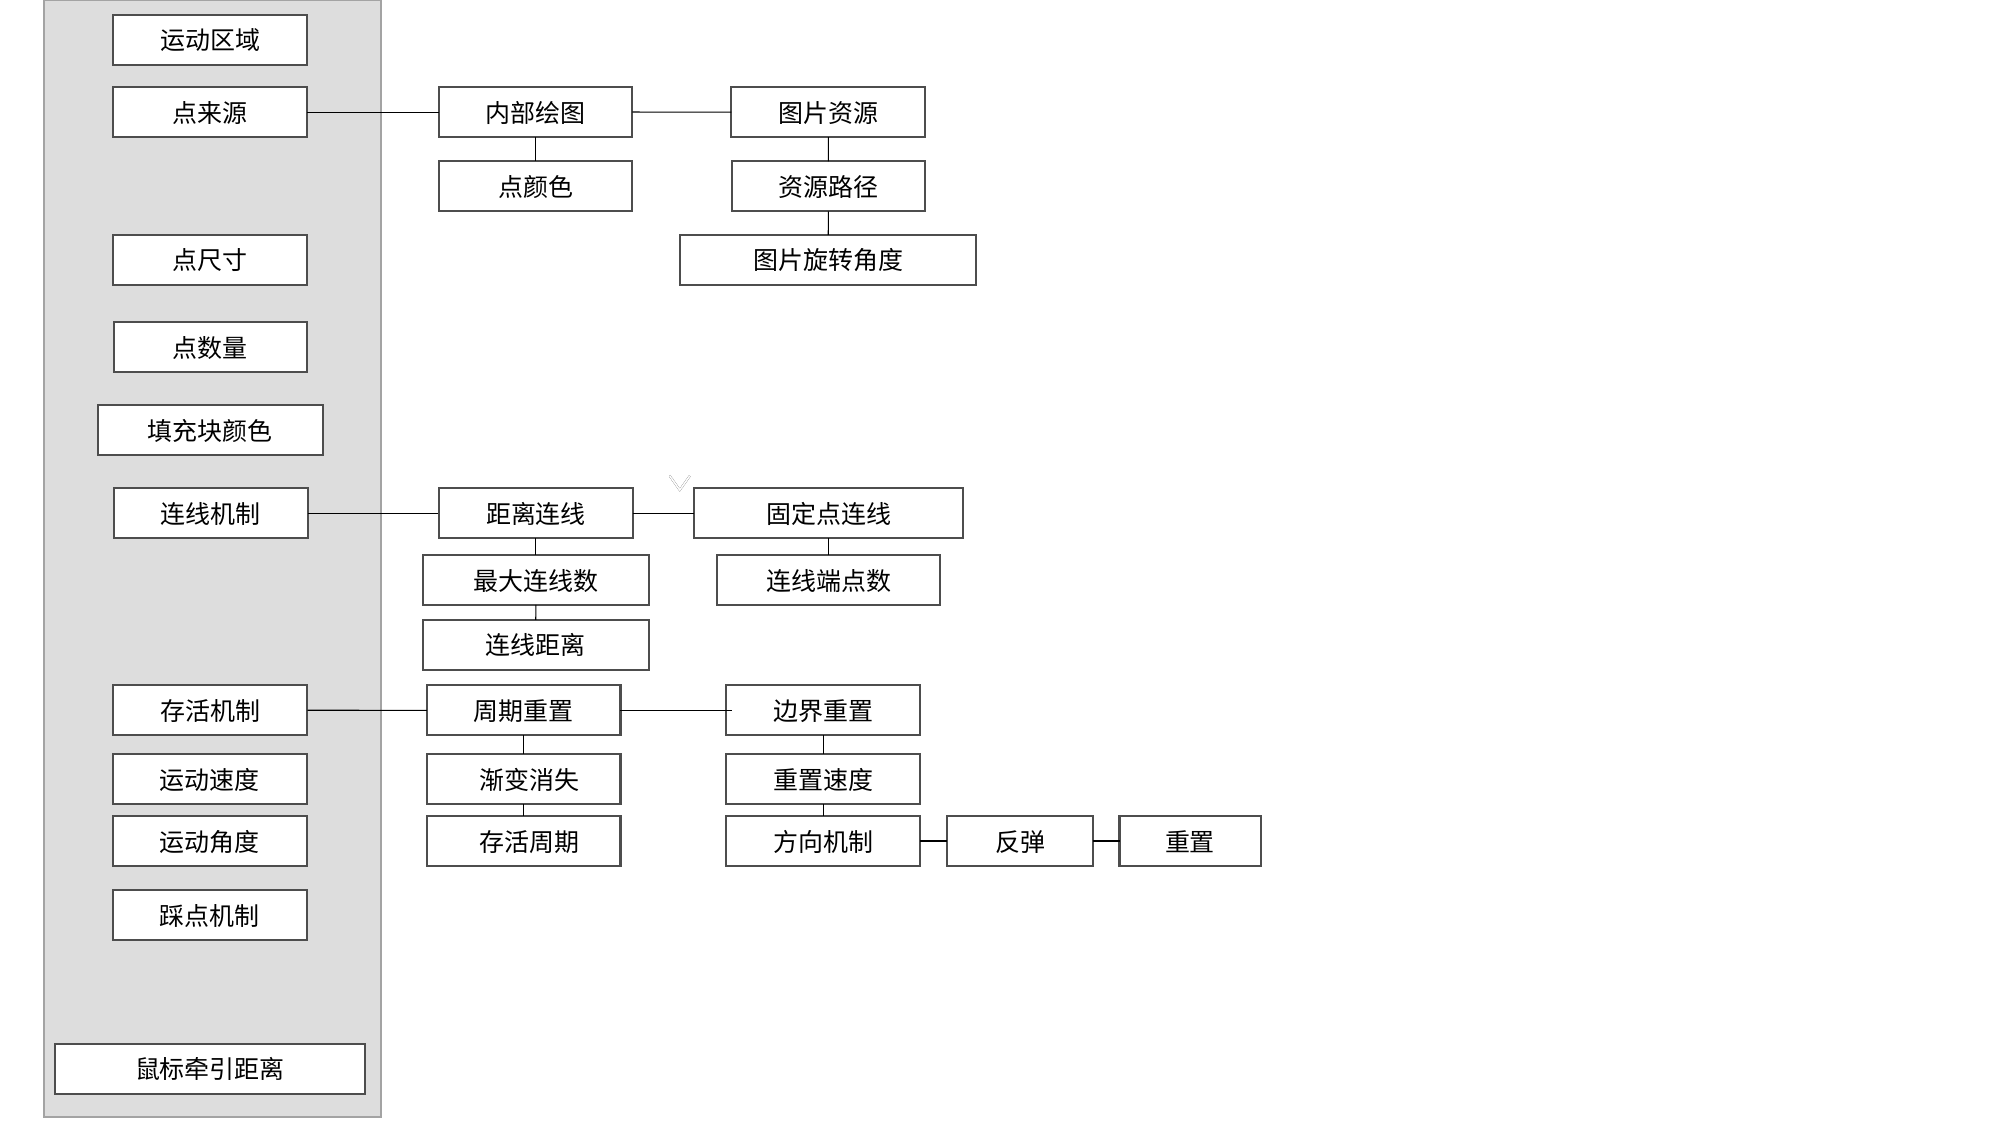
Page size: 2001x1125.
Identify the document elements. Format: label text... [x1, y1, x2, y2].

text_box 固定点连线 [693, 487, 964, 539]
text_box 图片旋转角度 [679, 234, 977, 286]
text_box 运动角度 [112, 815, 308, 867]
text_box 运动区域 [112, 14, 308, 66]
text_box 最大连线数 [422, 554, 650, 606]
text_box 点来源 [112, 86, 308, 138]
text_box 反弹 [946, 815, 1094, 867]
text_box 存活周期 [426, 815, 622, 867]
text_box [43, 0, 382, 1118]
text_box 周期重置 [426, 684, 622, 736]
text_box 方向机制 [725, 815, 921, 867]
text_box 连线距离 [422, 619, 650, 671]
text_box 重置速度 [725, 753, 921, 805]
text_box 点颜色 [438, 160, 633, 212]
text_box 填充块颜色 [97, 404, 324, 456]
text_box 点尺寸 [112, 234, 308, 286]
text_box 边界重置 [725, 684, 921, 736]
text_box 踩点机制 [112, 889, 308, 941]
text_box 连线机制 [113, 487, 309, 539]
text_box 存活机制 [112, 684, 308, 736]
text_box 点数量 [113, 321, 308, 373]
text_box 连线端点数 [716, 554, 941, 606]
text_box 鼠标牵引距离 [54, 1043, 366, 1095]
text_box 资源路径 [731, 160, 926, 212]
text_box 运动速度 [112, 753, 308, 805]
text_box 重置 [1118, 815, 1262, 867]
text_box 内部绘图 [438, 86, 633, 138]
text_box 图片资源 [730, 86, 926, 138]
picture [658, 462, 701, 505]
text_box 距离连线 [438, 487, 634, 539]
text_box 渐变消失 [426, 753, 622, 805]
